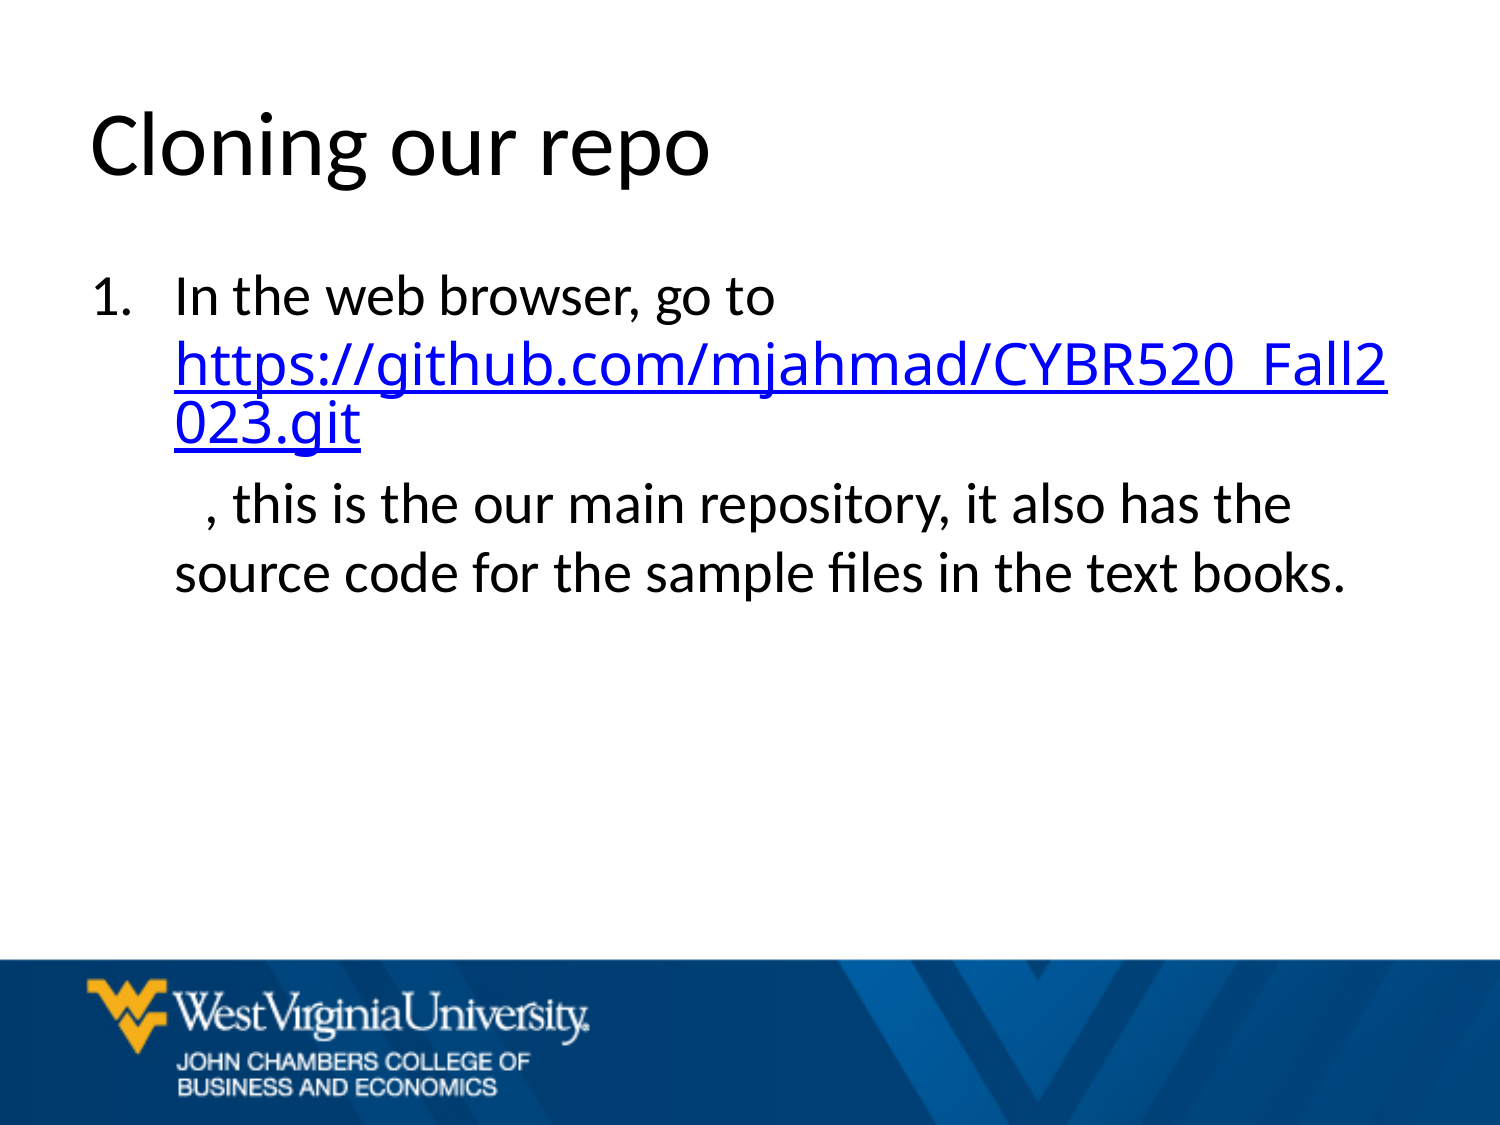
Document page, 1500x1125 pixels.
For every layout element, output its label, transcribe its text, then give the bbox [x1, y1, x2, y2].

picture [0, 0, 1500, 1125]
list In the web browser, go to https://github.com/mjahmad/CYBR520_Fall2023.git , this is the our main repository, it also has the source code for the sample files in the text books. [75, 249, 1425, 993]
title Cloning our repo [75, 45, 1425, 233]
